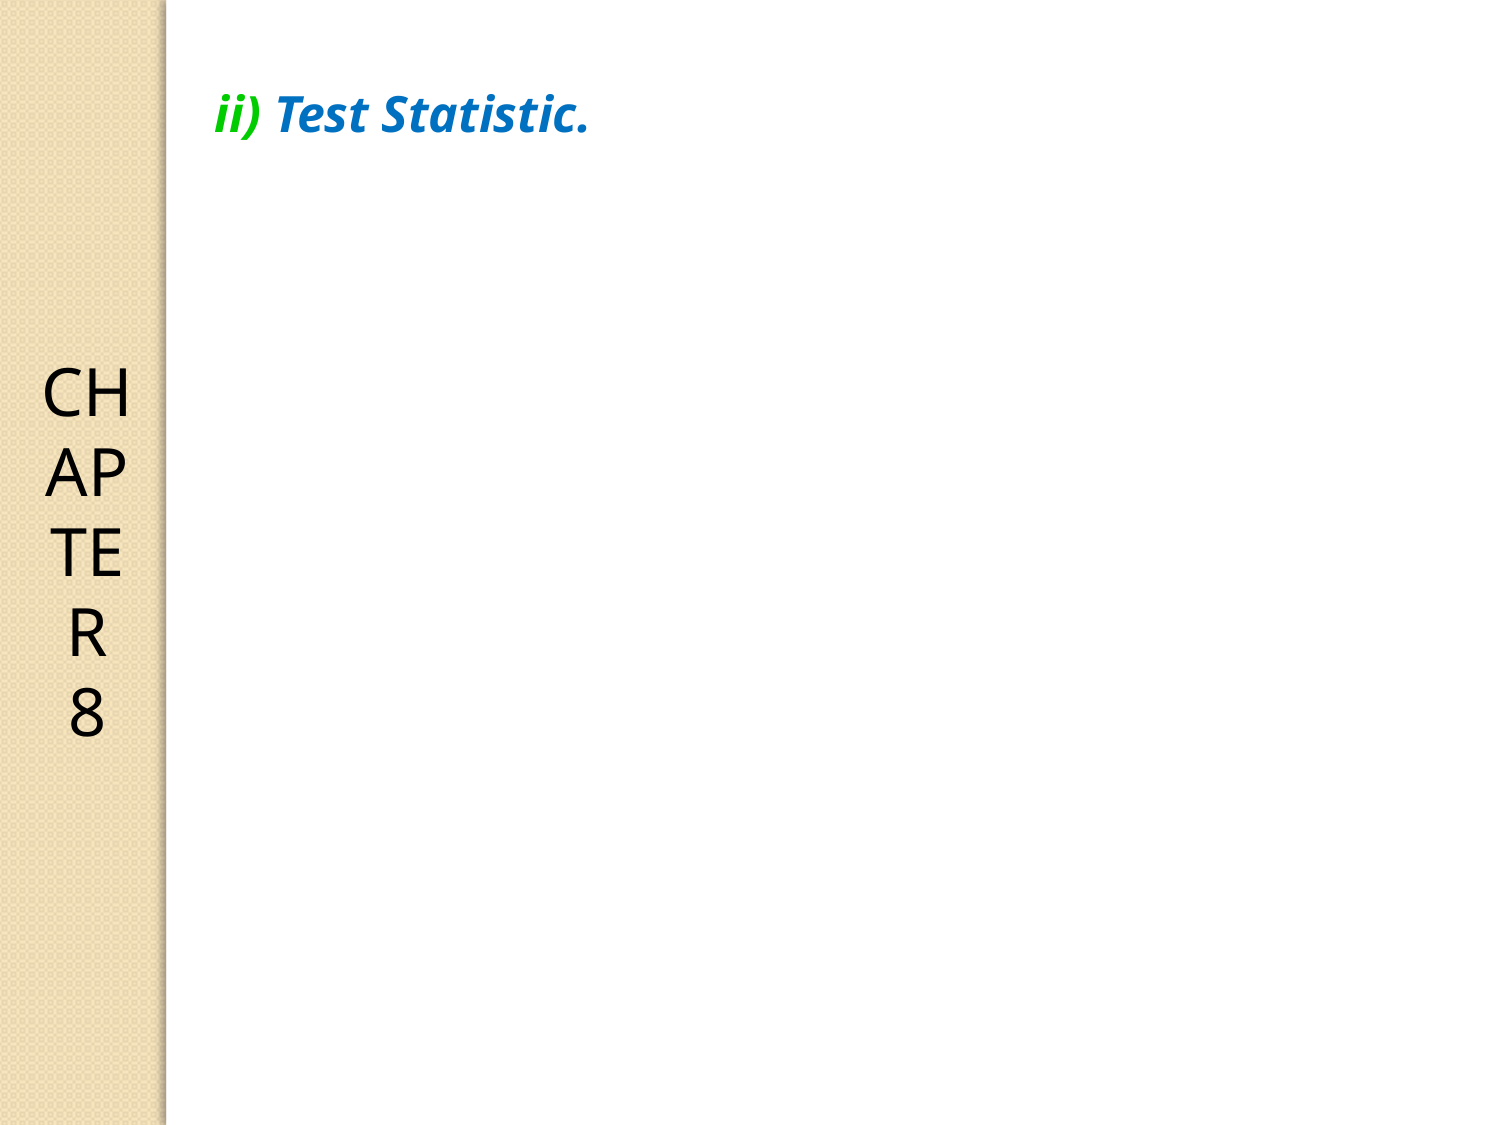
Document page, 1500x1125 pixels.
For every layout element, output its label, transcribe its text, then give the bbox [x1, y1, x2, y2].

text_box ii) Test Statistic. [199, 74, 1463, 210]
text_box CHAPTER 8 [23, 35, 152, 1065]
